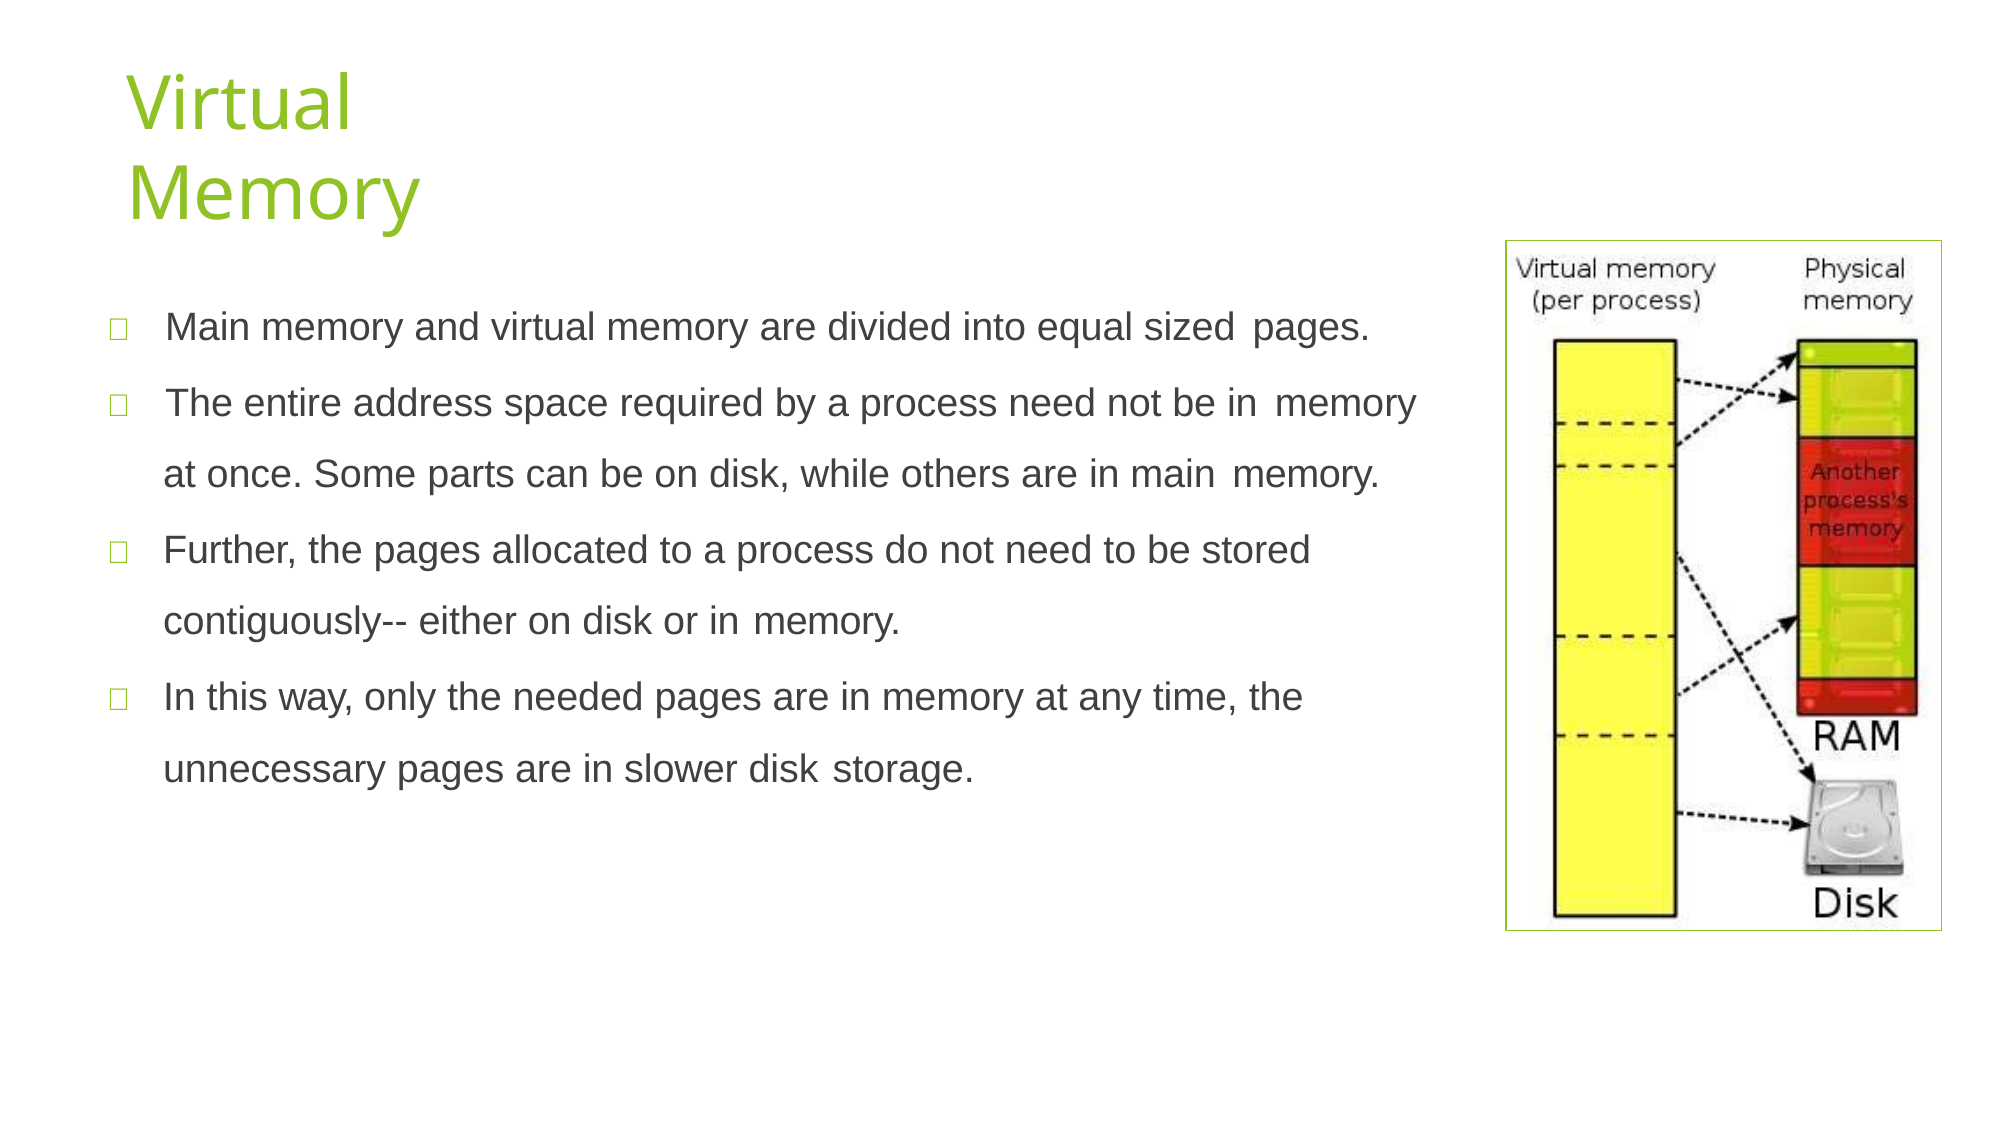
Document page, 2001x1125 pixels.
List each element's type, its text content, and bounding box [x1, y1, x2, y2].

text_box  Main memory and virtual memory are divided into equal sized pages.  The entire address space required by a process need not be in memory at once. Some parts can be on disk, while others are in main memory.  Further, the pages allocated to a process do not need to be stored contiguously-- either on disk or in memory.  In this way, only the needed pages are in memory at any time, the unnecessary pages are in slower disk storage. [104, 298, 1423, 790]
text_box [1505, 239, 1943, 932]
title Virtual Memory [124, 48, 639, 239]
